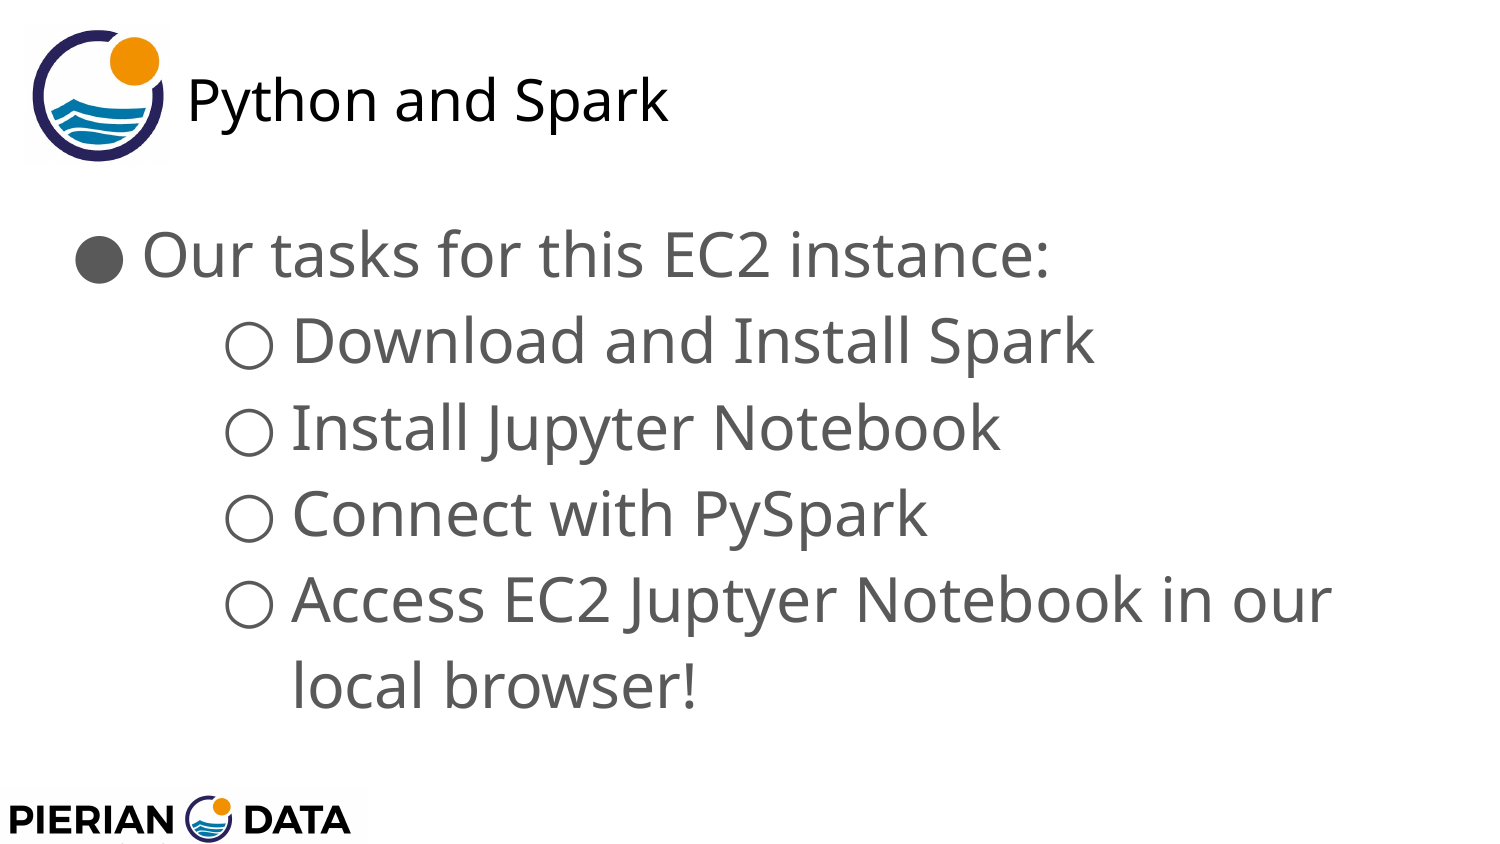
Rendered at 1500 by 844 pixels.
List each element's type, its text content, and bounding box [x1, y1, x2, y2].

list Our tasks for this EC2 instance: Download and Install Spark Install Jupyter Notebook Connect with PySpark Access EC2 Juptyer Notebook in our local browser! [51, 189, 1449, 750]
picture [0, 787, 368, 844]
picture [24, 24, 172, 167]
title Python and Spark [176, 48, 1449, 143]
